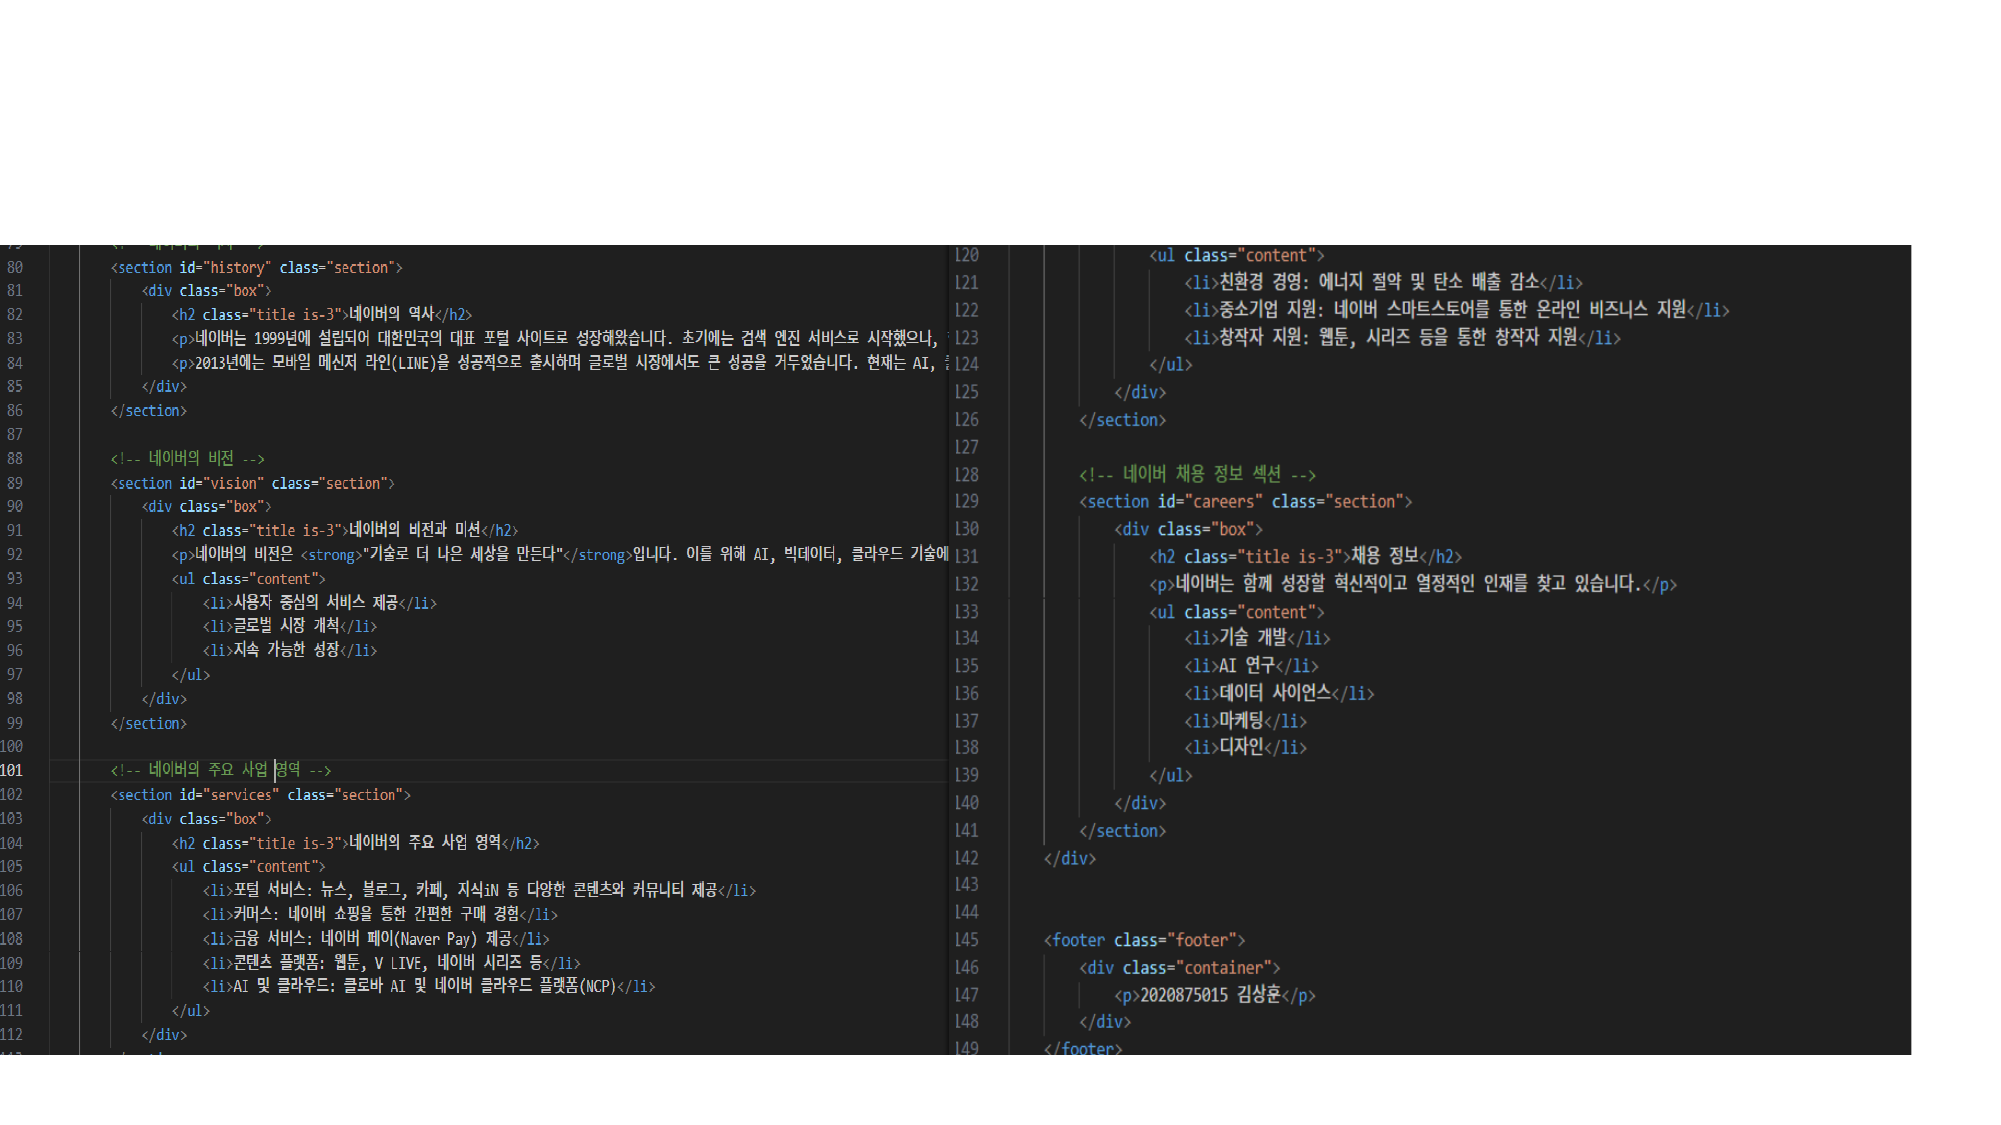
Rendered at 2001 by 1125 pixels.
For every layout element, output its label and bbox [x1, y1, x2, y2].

list [0, 244, 957, 1055]
text_box [0, 0, 2000, 1125]
picture [957, 244, 1912, 1055]
